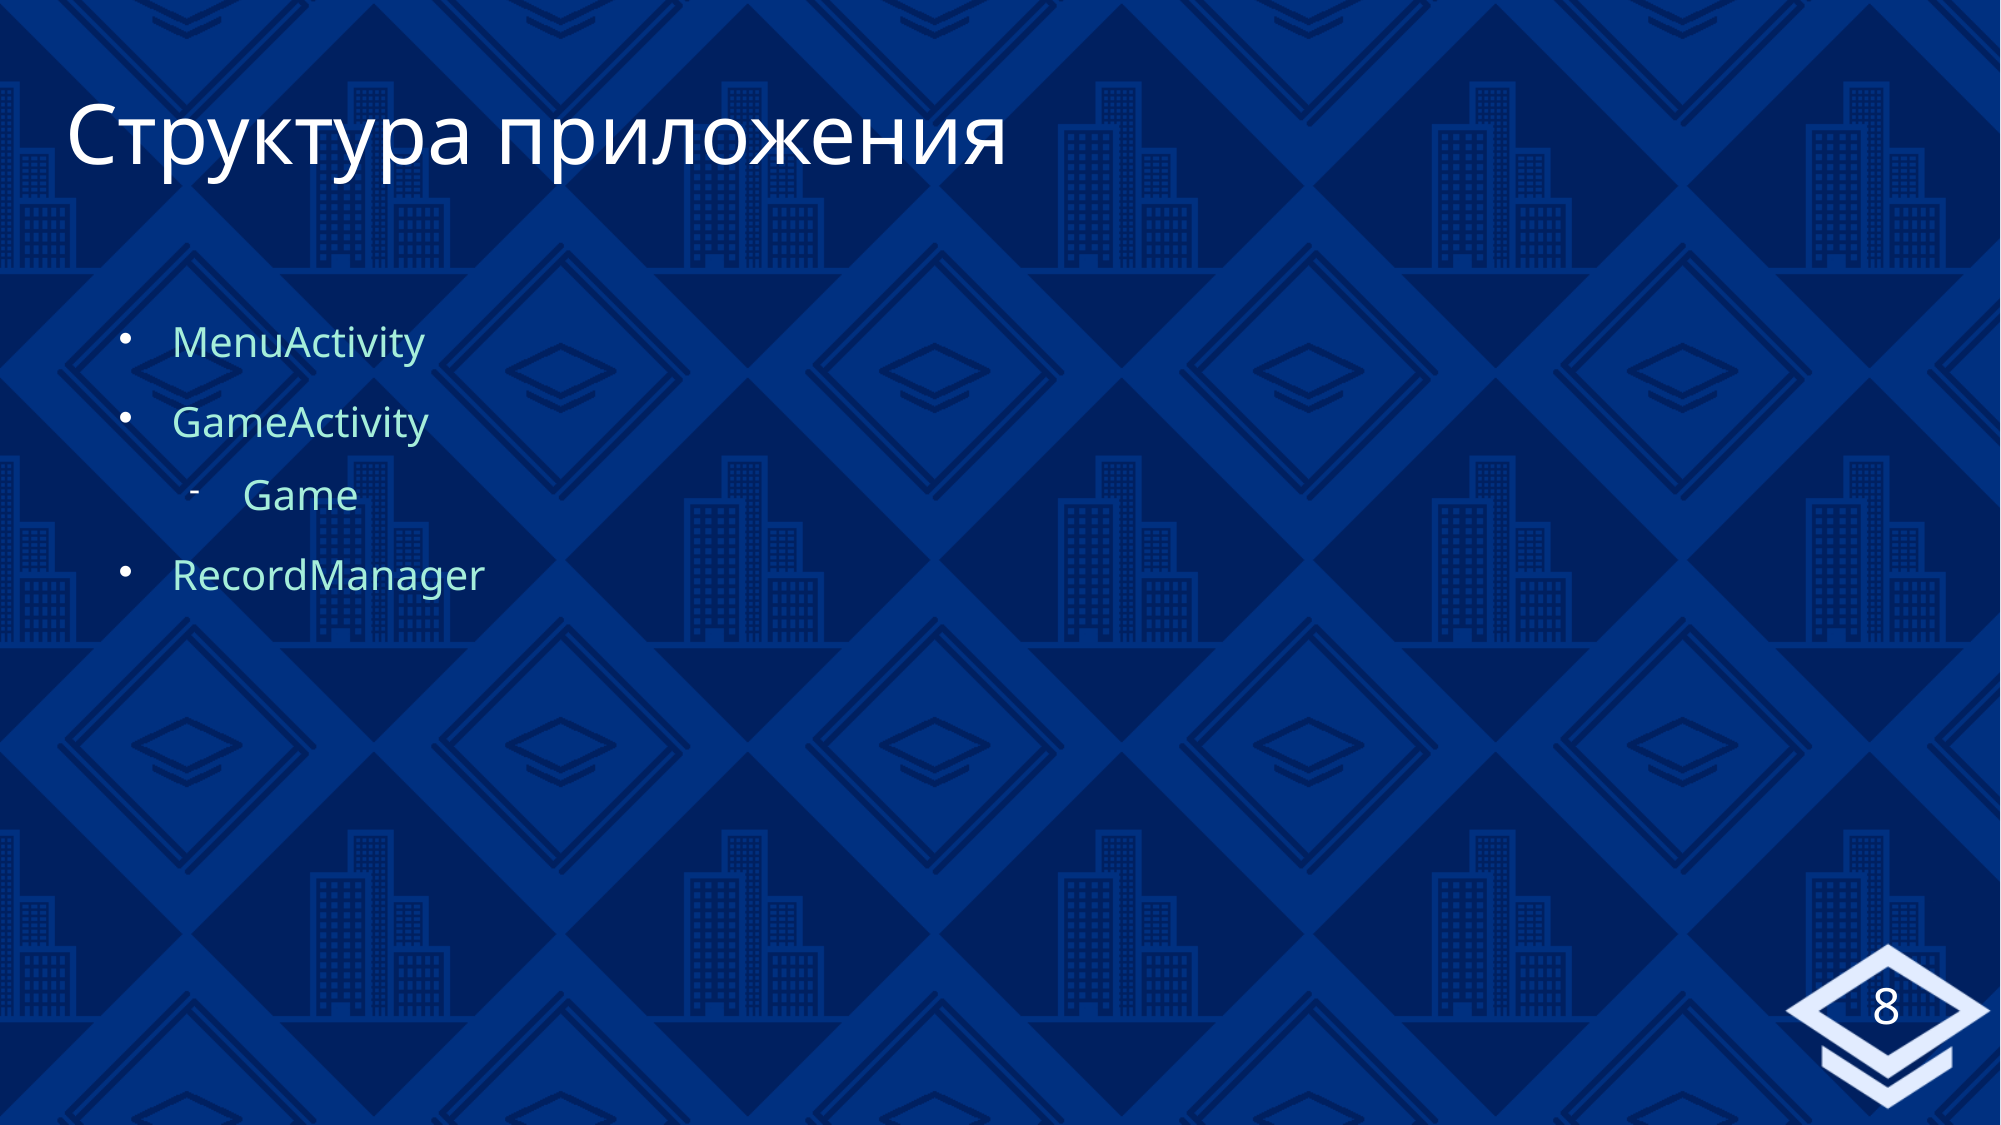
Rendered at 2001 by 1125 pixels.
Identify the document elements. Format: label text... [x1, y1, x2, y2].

picture [0, 0, 2001, 1125]
text_box Структура приложения [65, 80, 1565, 473]
text_box MenuActivity GameActivity Game RecordManager [100, 236, 1005, 1004]
